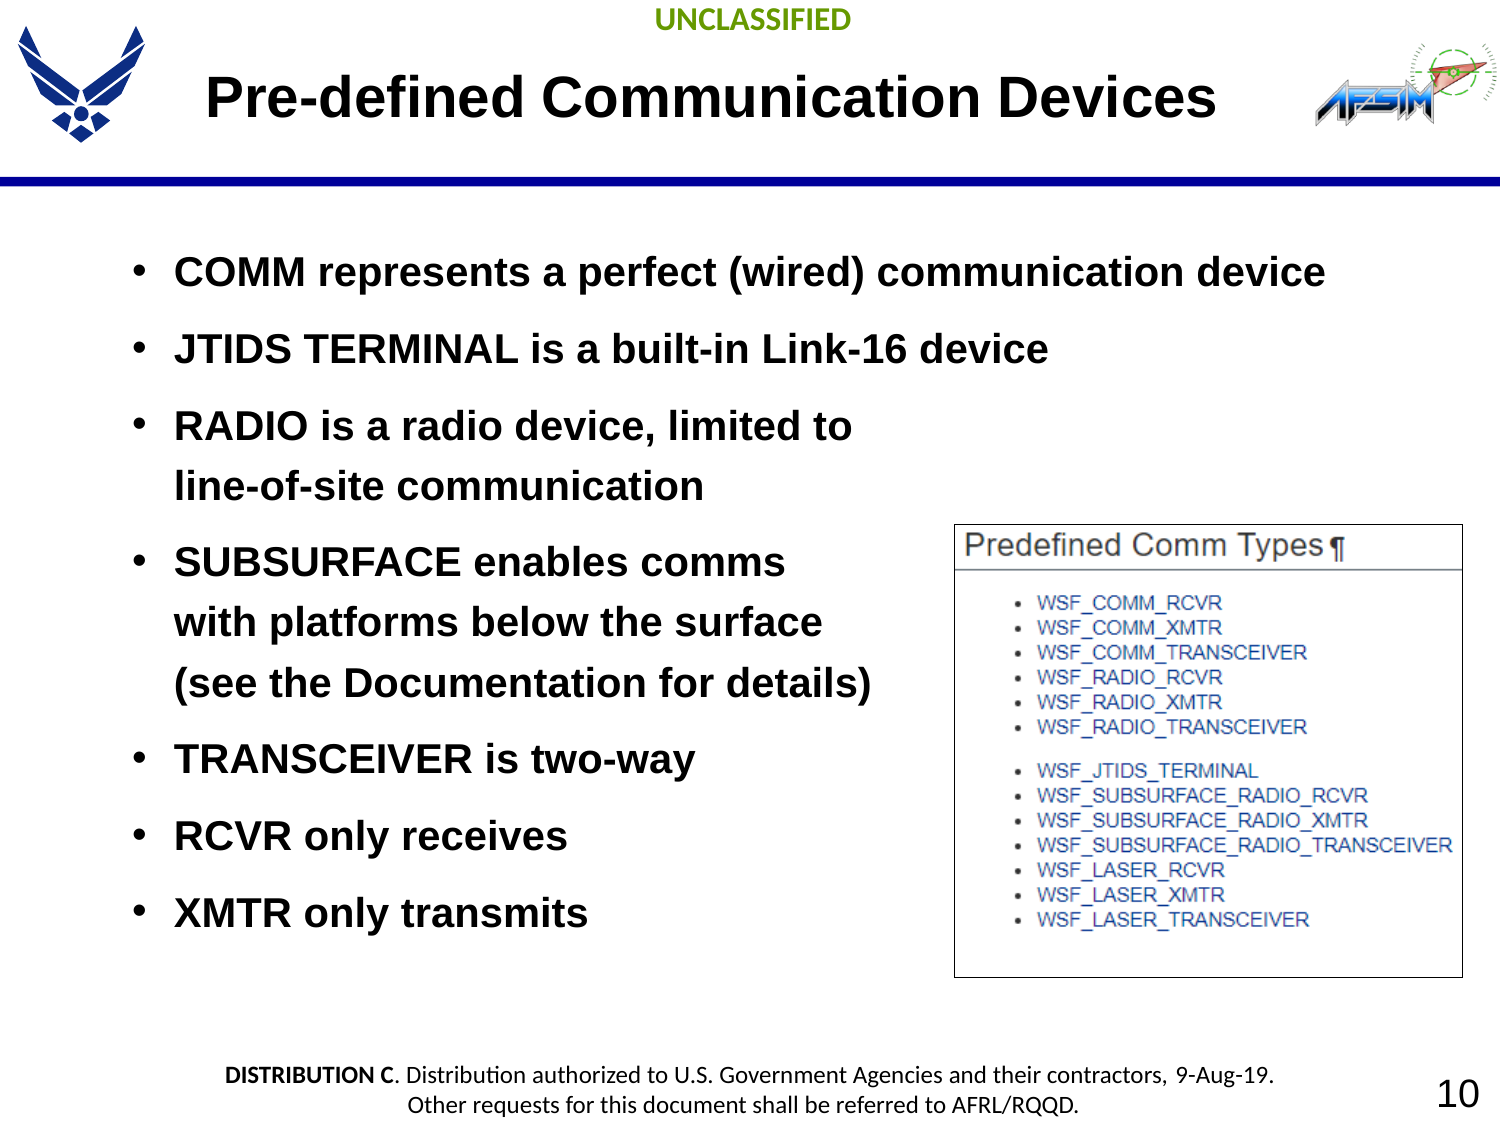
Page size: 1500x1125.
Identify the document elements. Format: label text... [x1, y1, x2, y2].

picture [953, 524, 1463, 978]
title Pre-defined Communication Devices [37, 0, 1388, 188]
list COMM represents a perfect (wired) communication device JTIDS TERMINAL is a built-in Link-16 device RADIO is a radio device, limited to line-of-site communication SUBSURFACE enables comms with platforms below the surface (see the Documentation for details) TRANSCEIVER is two-way RCVR only receives XMTR only transmits [75, 224, 1425, 968]
picture [1388, 4, 1500, 172]
